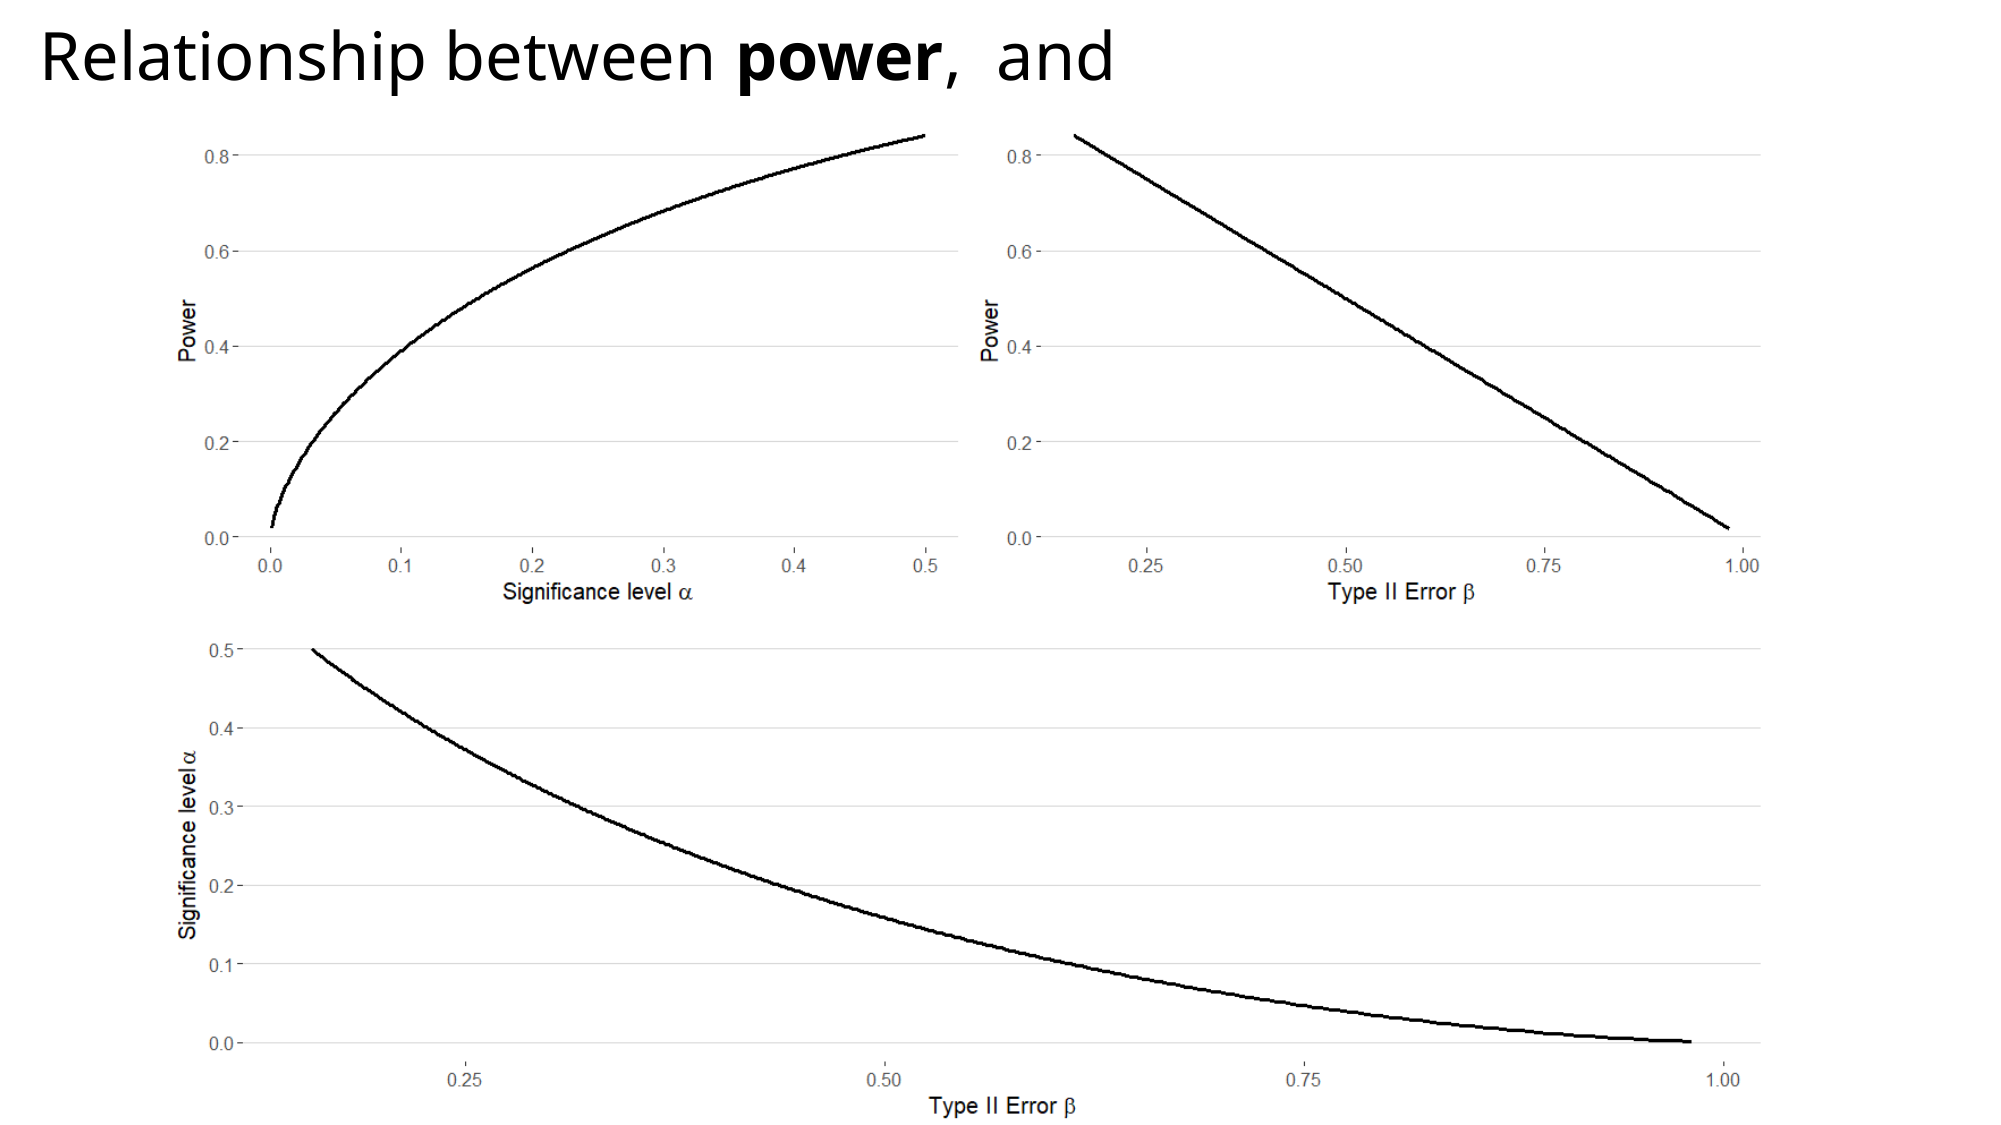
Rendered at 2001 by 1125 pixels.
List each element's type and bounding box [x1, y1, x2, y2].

picture [167, 108, 1763, 1125]
